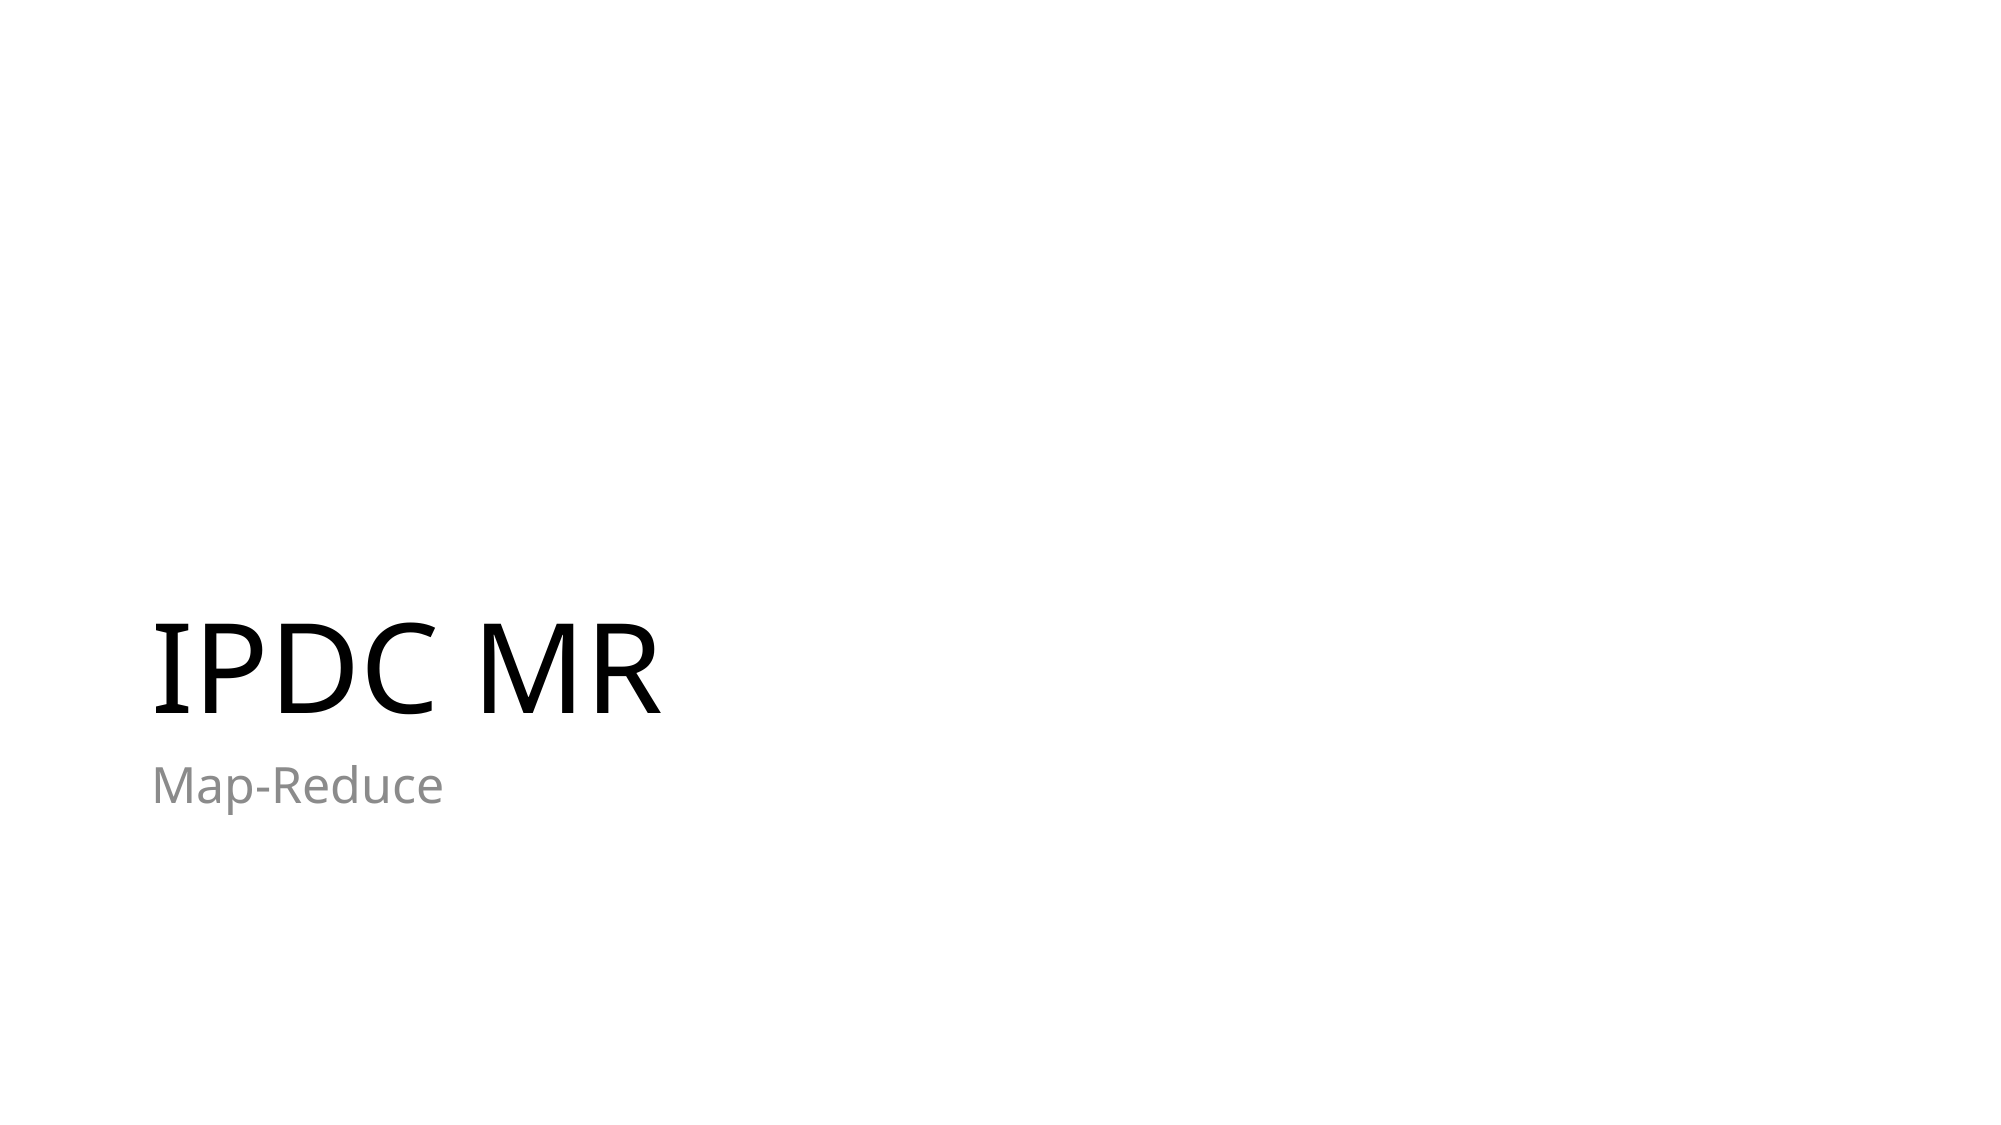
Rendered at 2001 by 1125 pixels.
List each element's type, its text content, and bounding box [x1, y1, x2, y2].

list Map-Reduce [136, 752, 1862, 999]
title IPDC MR [136, 280, 1862, 749]
